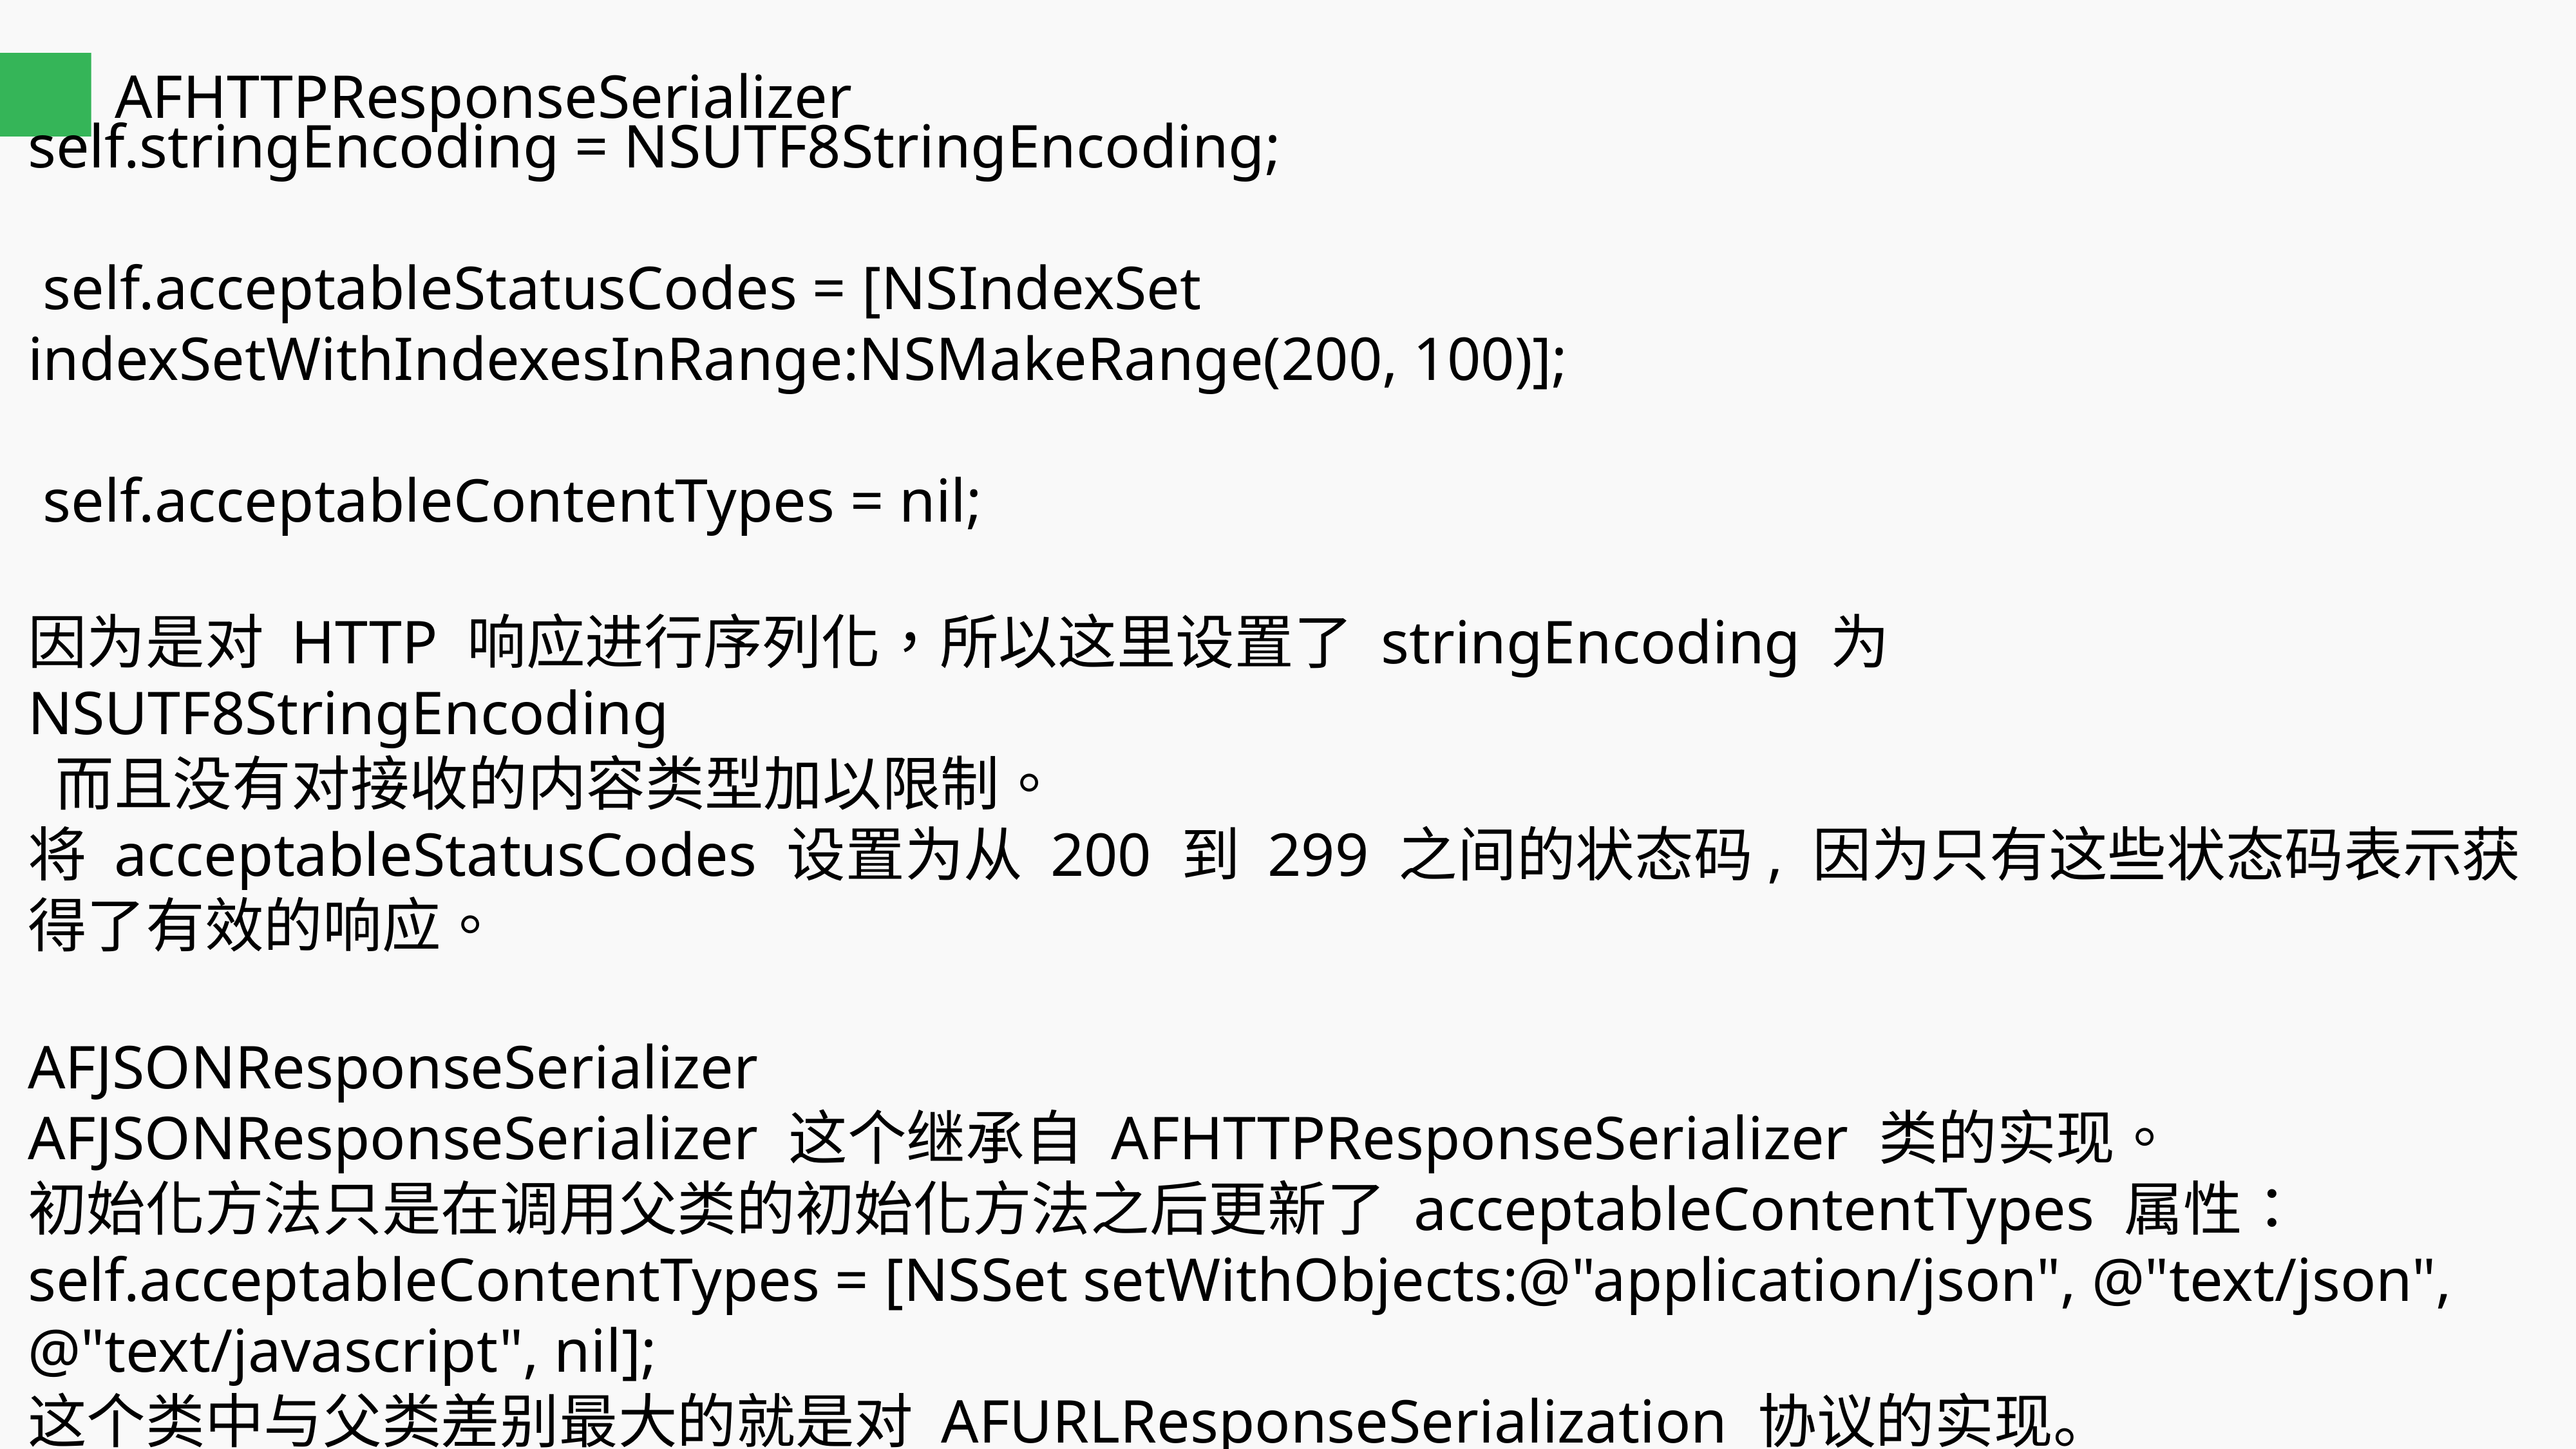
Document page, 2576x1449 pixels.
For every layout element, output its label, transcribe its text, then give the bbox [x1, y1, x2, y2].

text_box AFHTTPResponseSerializer [109, 53, 2540, 135]
text_box [0, 53, 91, 137]
text_box self.stringEncoding = NSUTF8StringEncoding; self.acceptableStatusCodes = [NSIndexSet indexSetWithIndexesInRange:NSMakeRange(200, 100)]; self.acceptableContentTypes = nil; 因为是对 HTTP 响应进行序列化，所以这里设置了 stringEncoding 为 NSUTF8StringEncoding 而且没有对接收的内容类型加以限制。 将 acceptableStatusCodes 设置为从 200 到 299 之间的状态码, 因为只有这些状态码表示获得了有效的响应。 AFJSONResponseSerializer AFJSONResponseSerializer 这个继承自 AFHTTPResponseSerializer 类的实现。 初始化方法只是在调用父类的初始化方法之后更新了 acceptableContentTypes 属性： self.acceptableContentTypes = [NSSet setWithObjects:@"application/json", @"text/json", @"text/javascript", nil]; 这个类中与父类差别最大的就是对 AFURLResponseSerialization 协议的实现。 [22, 103, 2554, 1449]
